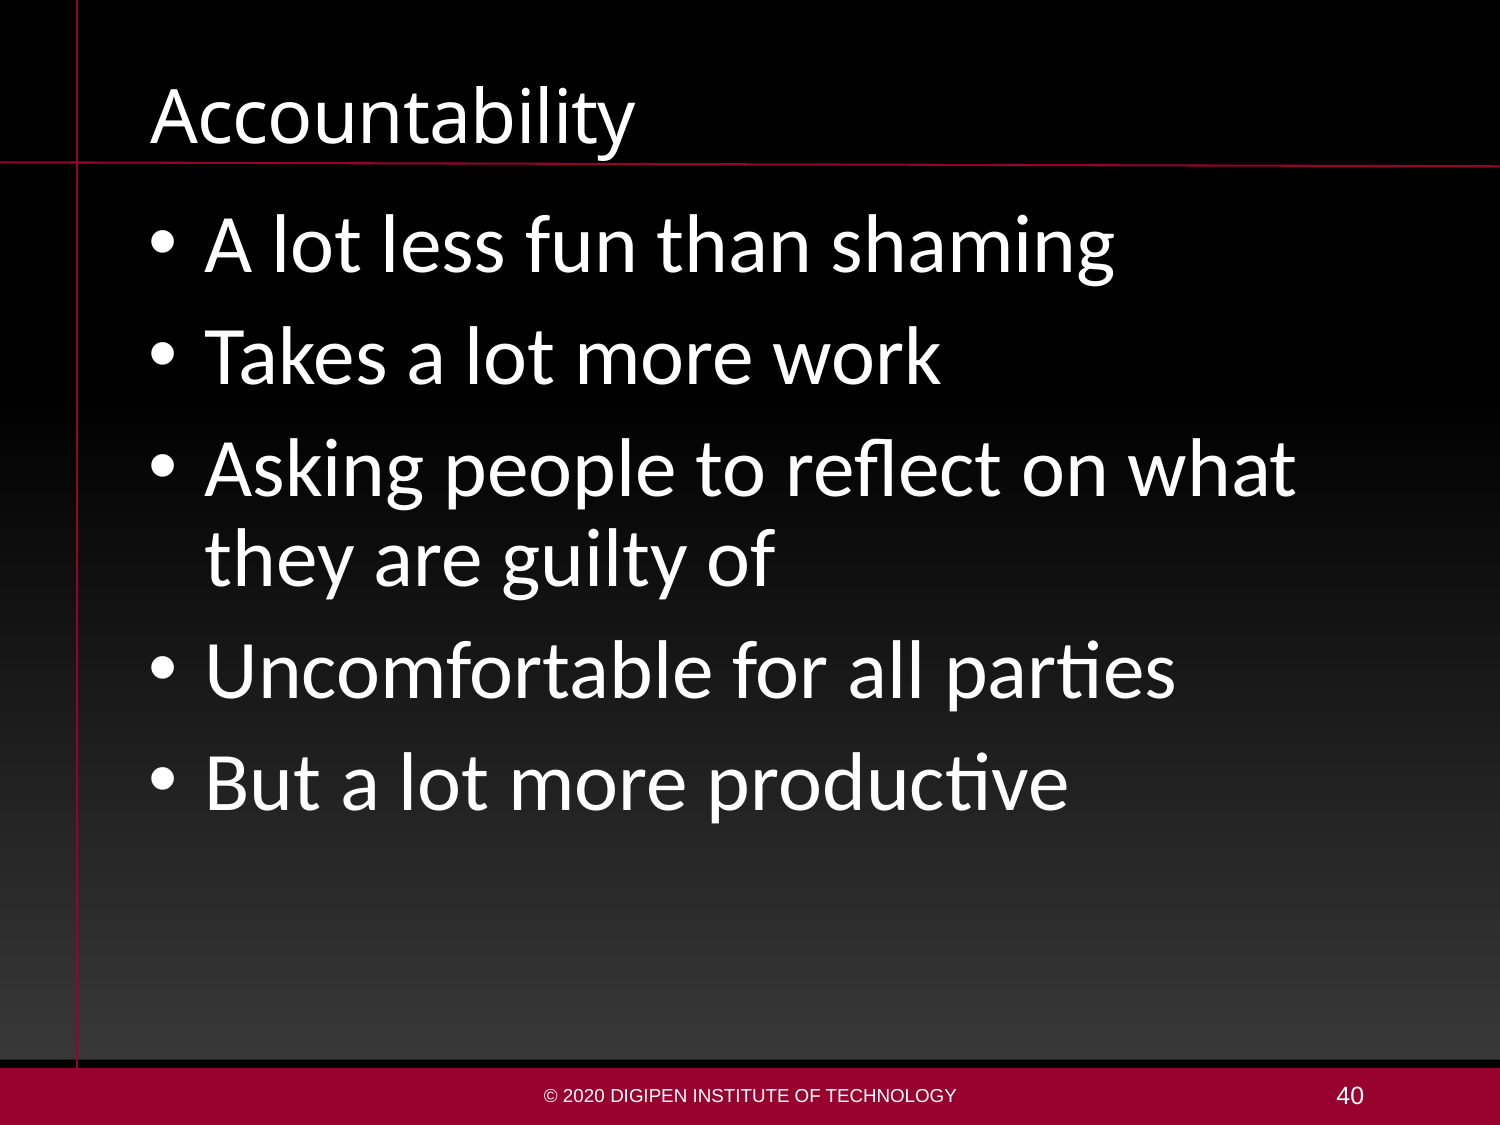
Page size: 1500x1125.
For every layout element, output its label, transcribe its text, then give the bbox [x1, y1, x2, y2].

slide_number 40 [1218, 1064, 1380, 1125]
footer © 2020 DigiPen Institute of Technology [453, 1064, 1047, 1125]
list A lot less fun than shaming Takes a lot more work Asking people to reflect on what they are guilty of Uncomfortable for all parties But a lot more productive [135, 193, 1373, 1040]
title Accountability [135, 24, 1373, 167]
